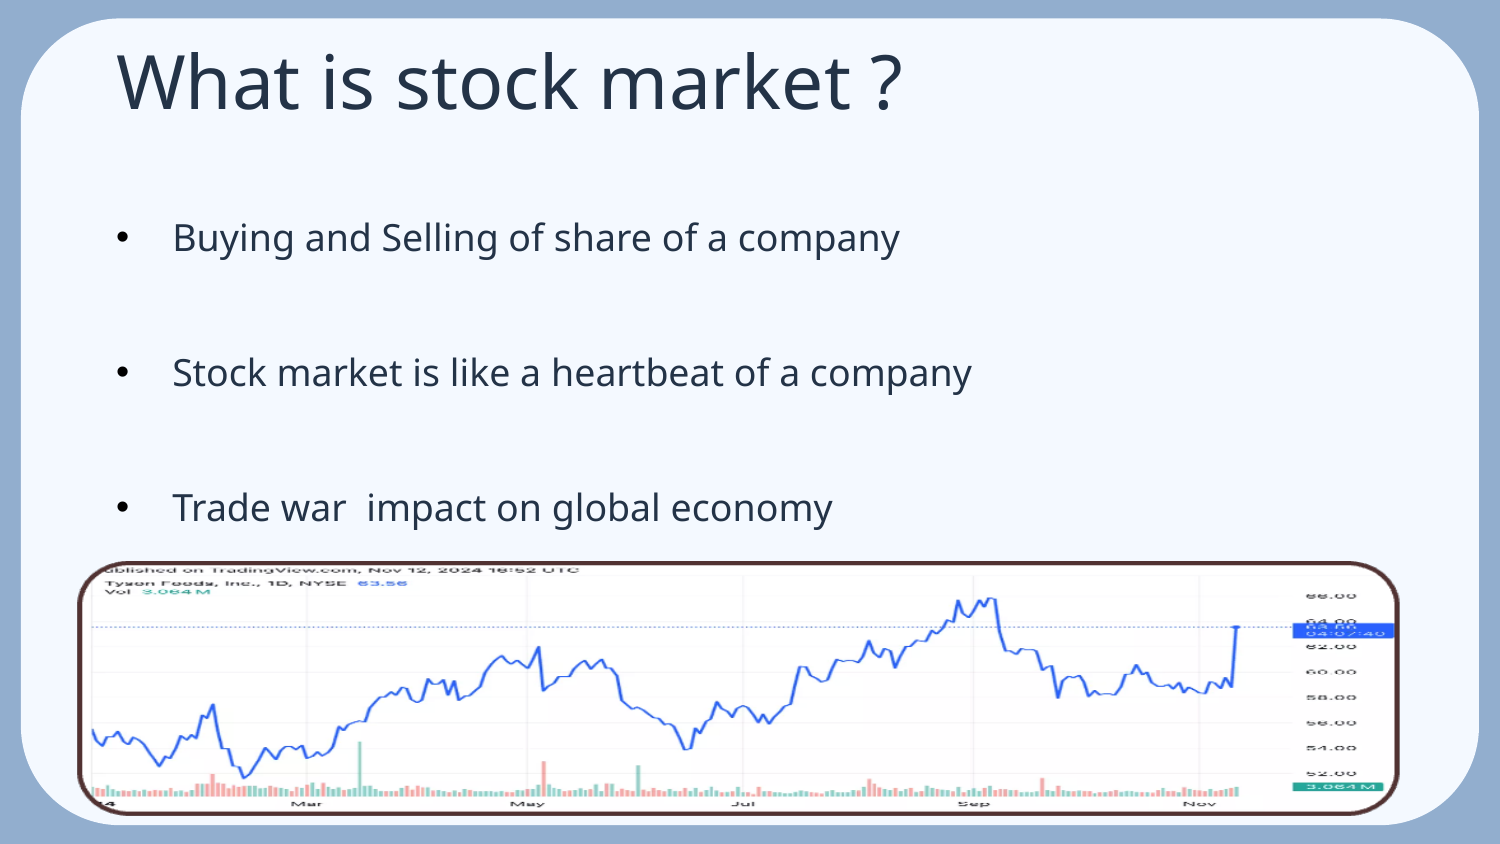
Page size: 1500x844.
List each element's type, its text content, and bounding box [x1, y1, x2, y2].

text_box What is stock market ? Buying and Selling of share of a company Stock market is like a heartbeat of a company Trade war impact on global economy [100, 26, 1329, 559]
picture [76, 561, 1401, 818]
